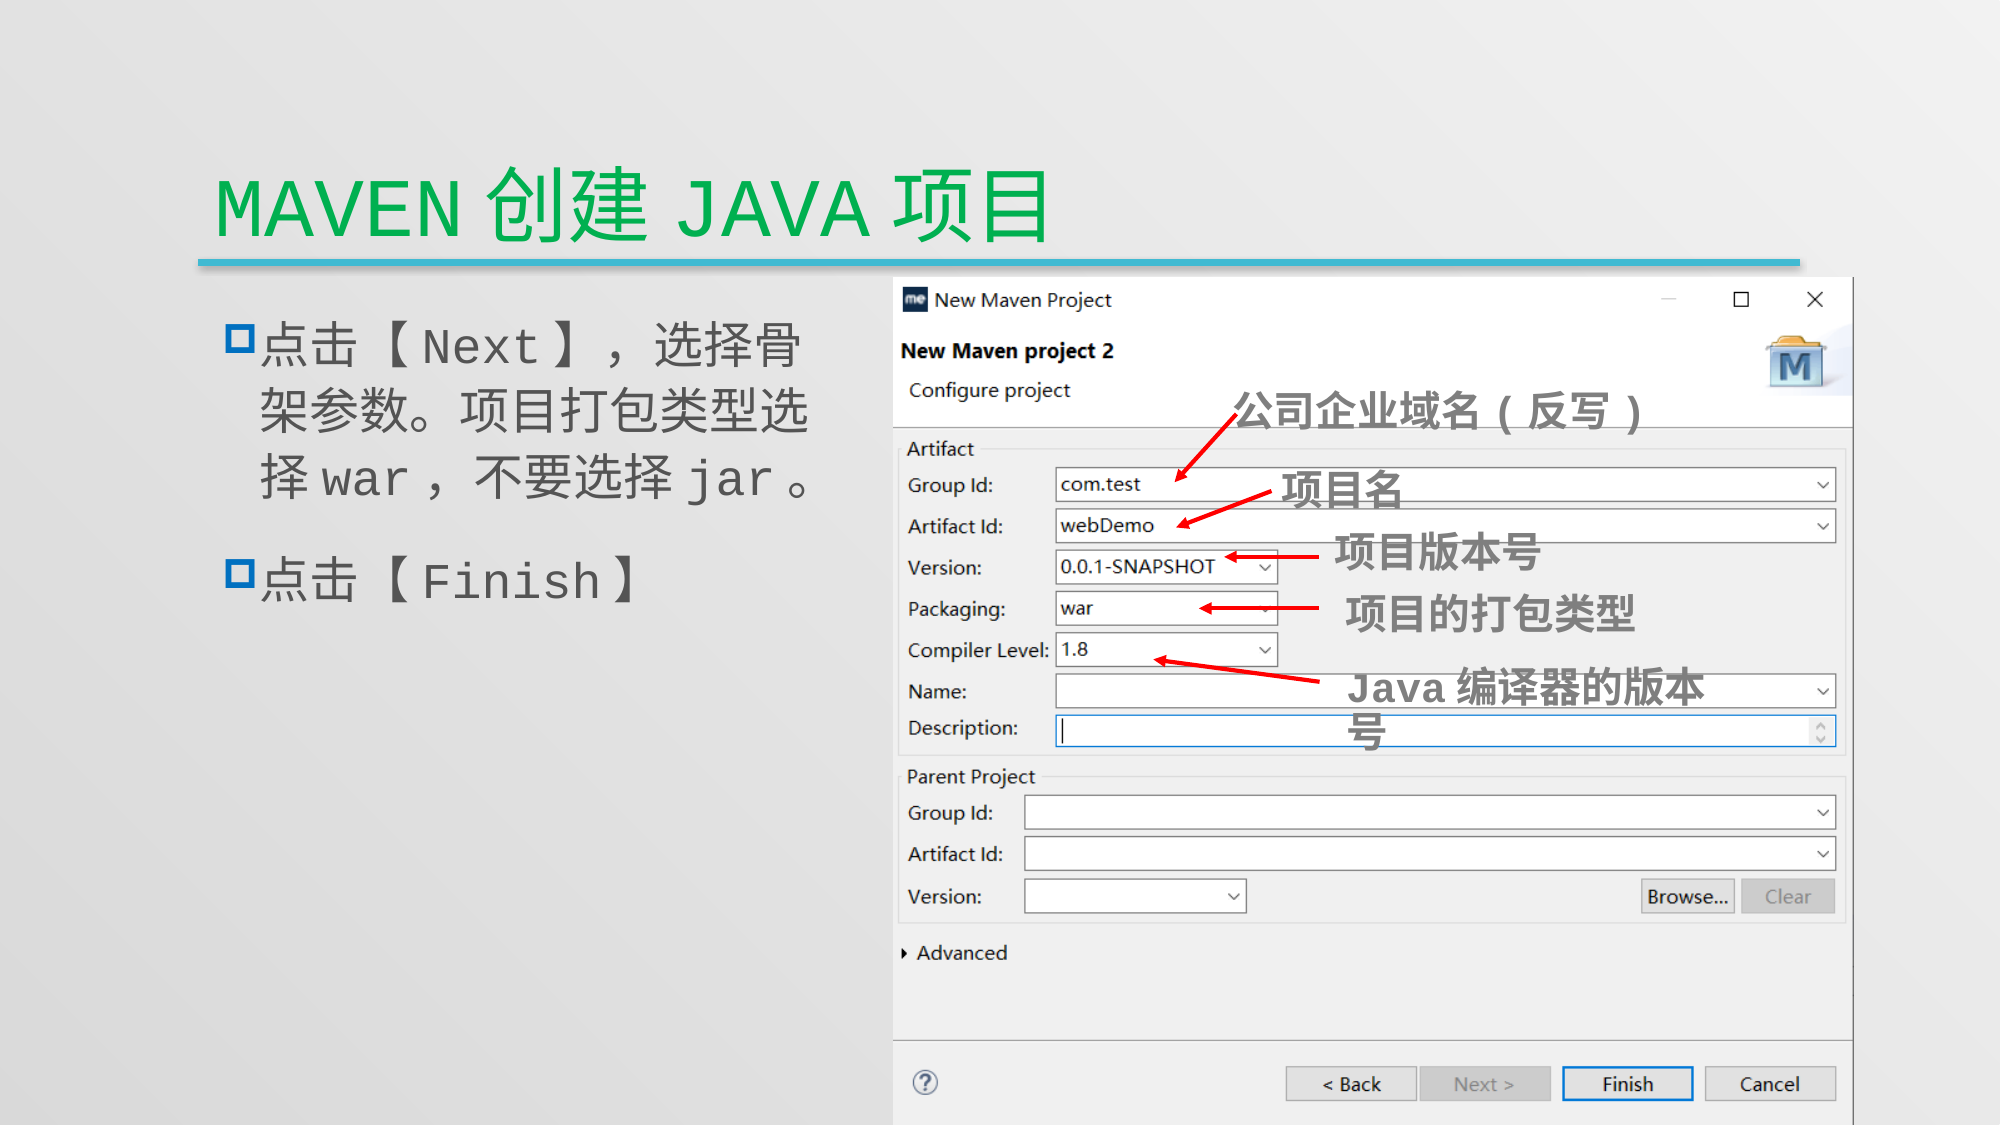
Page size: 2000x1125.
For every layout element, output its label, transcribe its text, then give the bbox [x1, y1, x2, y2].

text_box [893, 277, 1854, 1125]
title Maven创建Java项目 [199, 45, 1800, 263]
list 点击【Next】，选择骨架参数。项目打包类型选择war，不要选择jar。 点击【Finish】 [199, 299, 858, 947]
